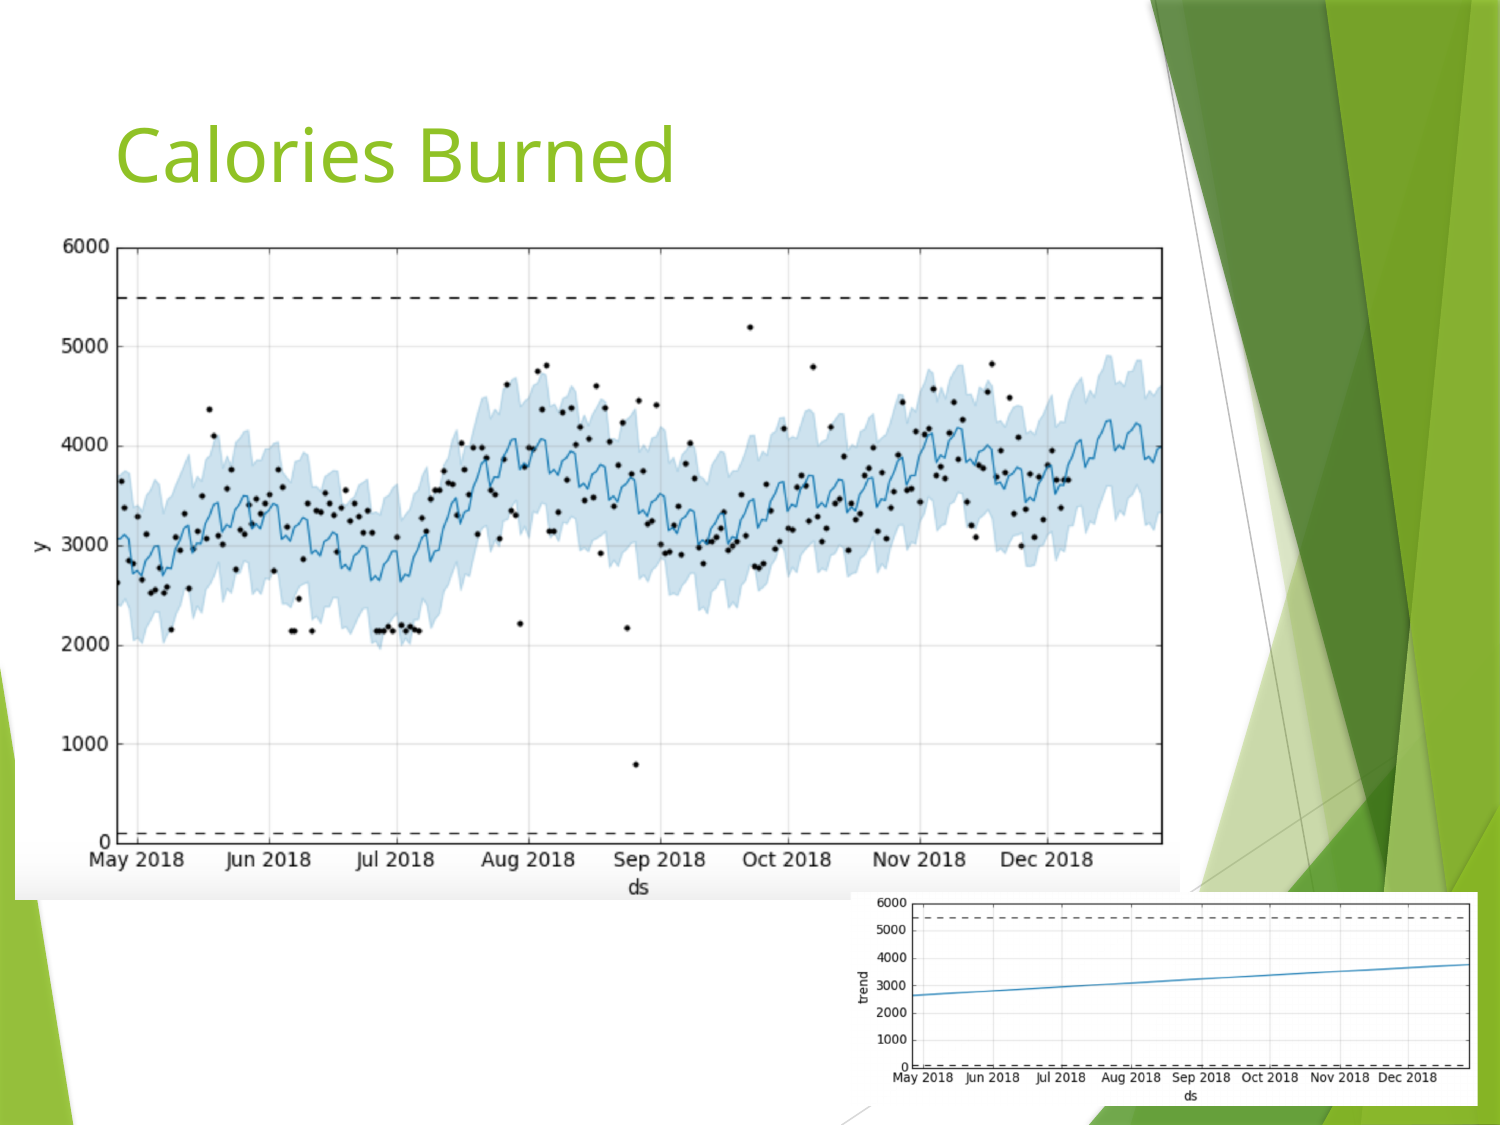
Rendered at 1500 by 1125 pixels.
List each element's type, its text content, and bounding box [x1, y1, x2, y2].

picture [15, 225, 1479, 1107]
title Calories Burned [99, 99, 1142, 224]
